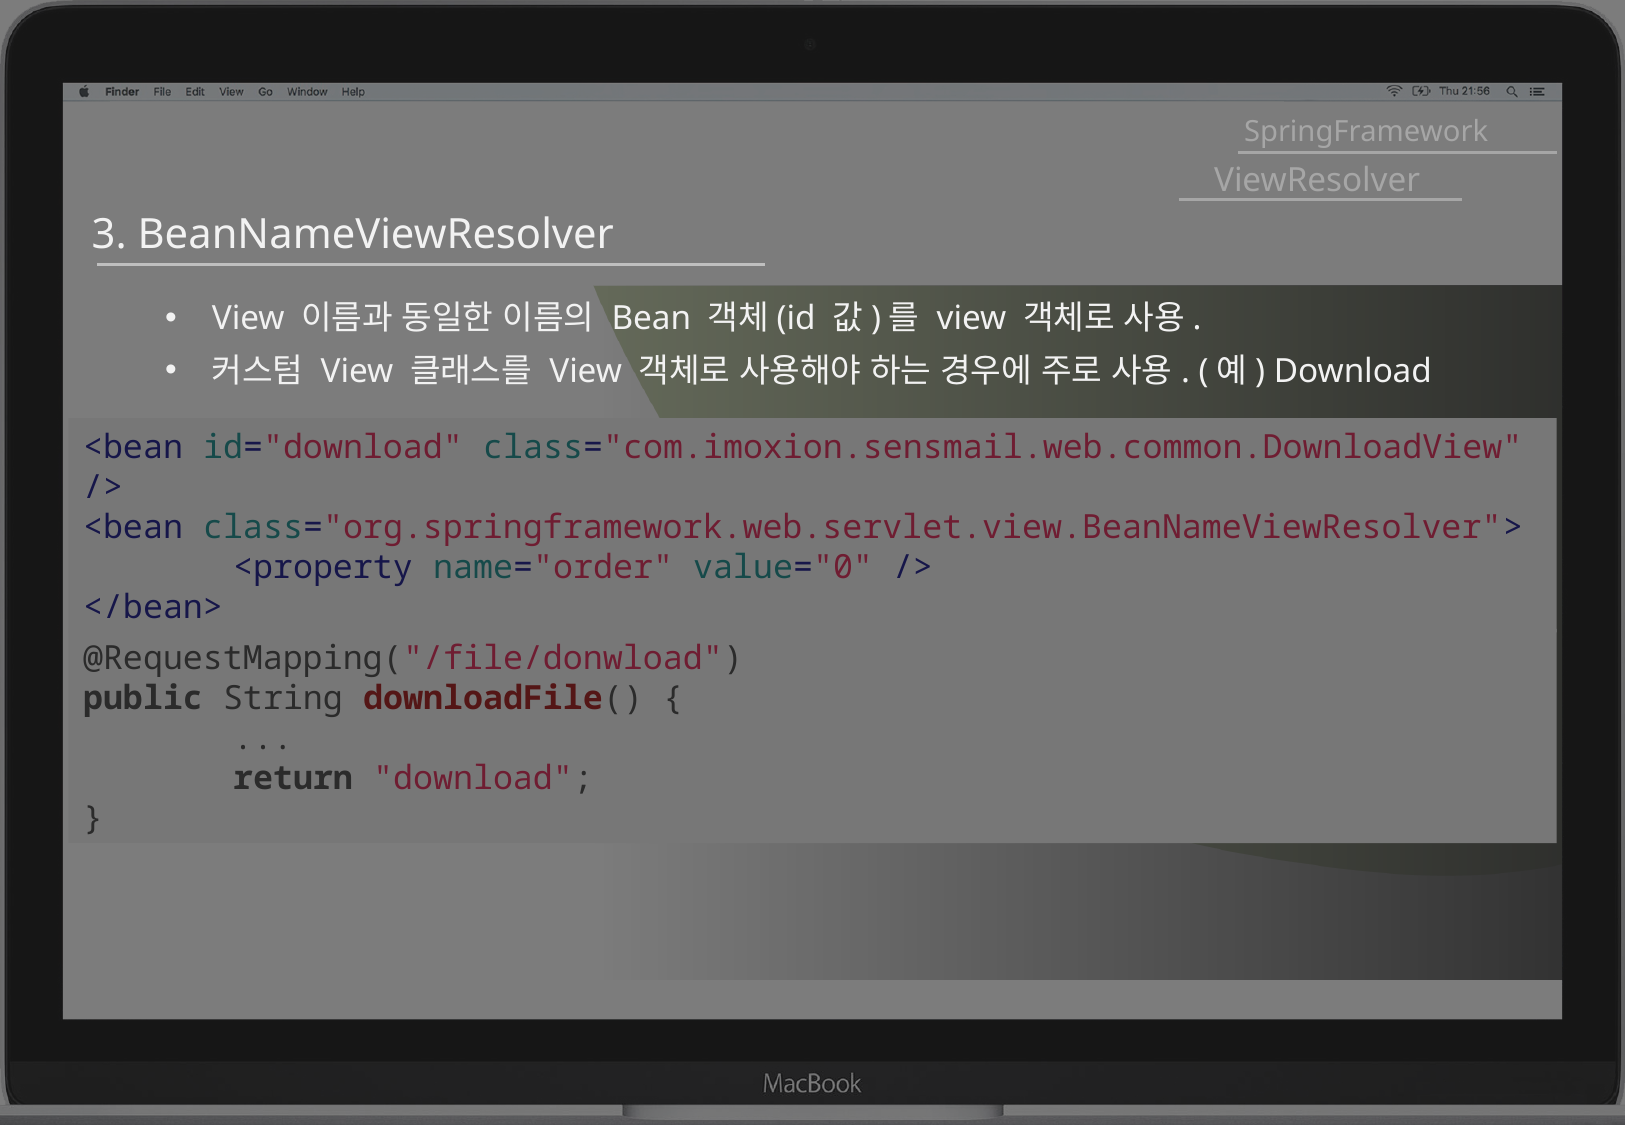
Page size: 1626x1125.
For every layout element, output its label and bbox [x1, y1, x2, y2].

text_box [959, 104, 1625, 207]
picture [0, 0, 1625, 1125]
text_box [76, 198, 990, 265]
